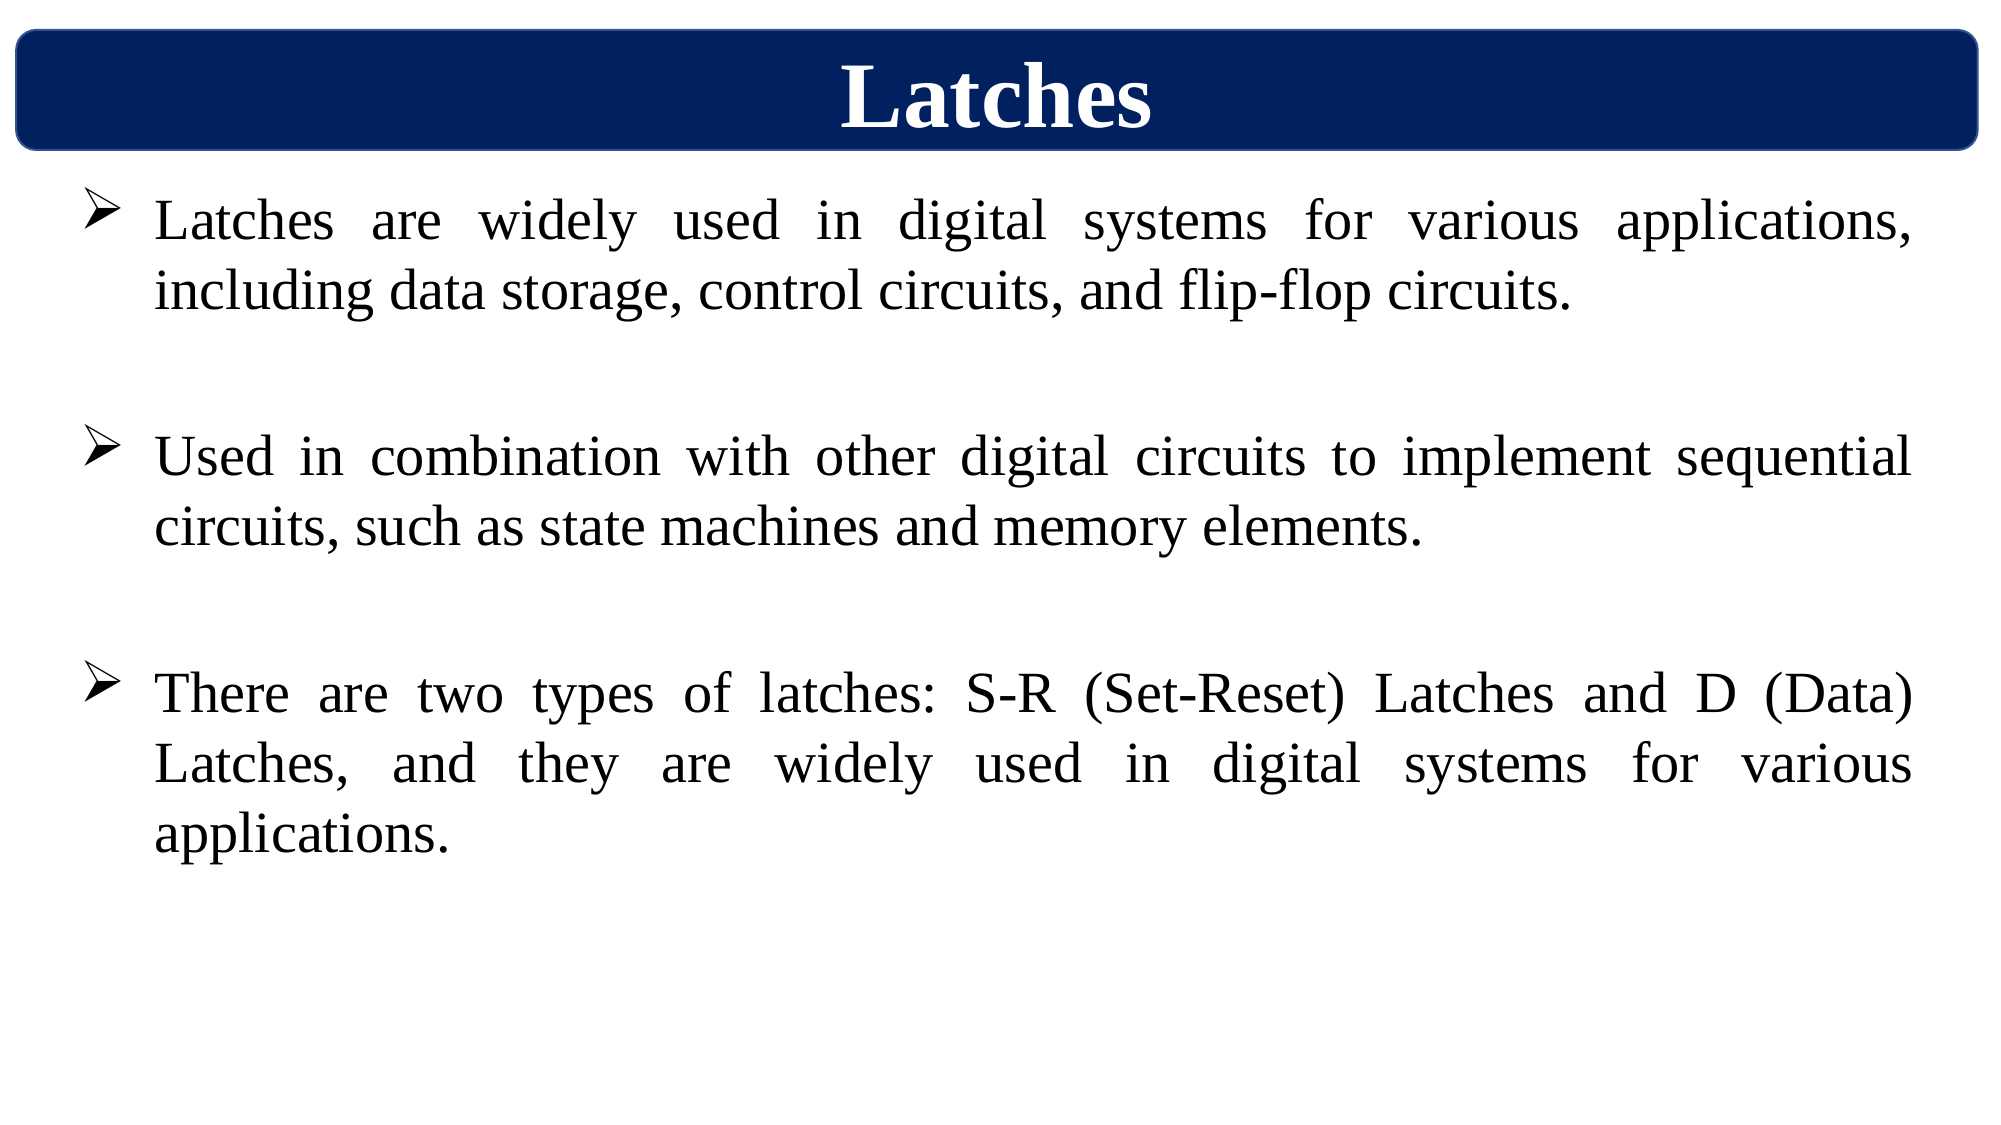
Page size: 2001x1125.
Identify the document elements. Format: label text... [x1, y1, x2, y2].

text_box Latches [15, 28, 1979, 151]
text_box Latches are widely used in digital systems for various applications, including data storage, control circuits, and flip-flop circuits. Used in combination with other digital circuits to implement sequential circuits, such as state machines and memory elements. There are two types of latches: S-R (Set-Reset) Latches and D (Data) Latches, and they are widely used in digital systems for various applications. [64, 173, 1930, 872]
